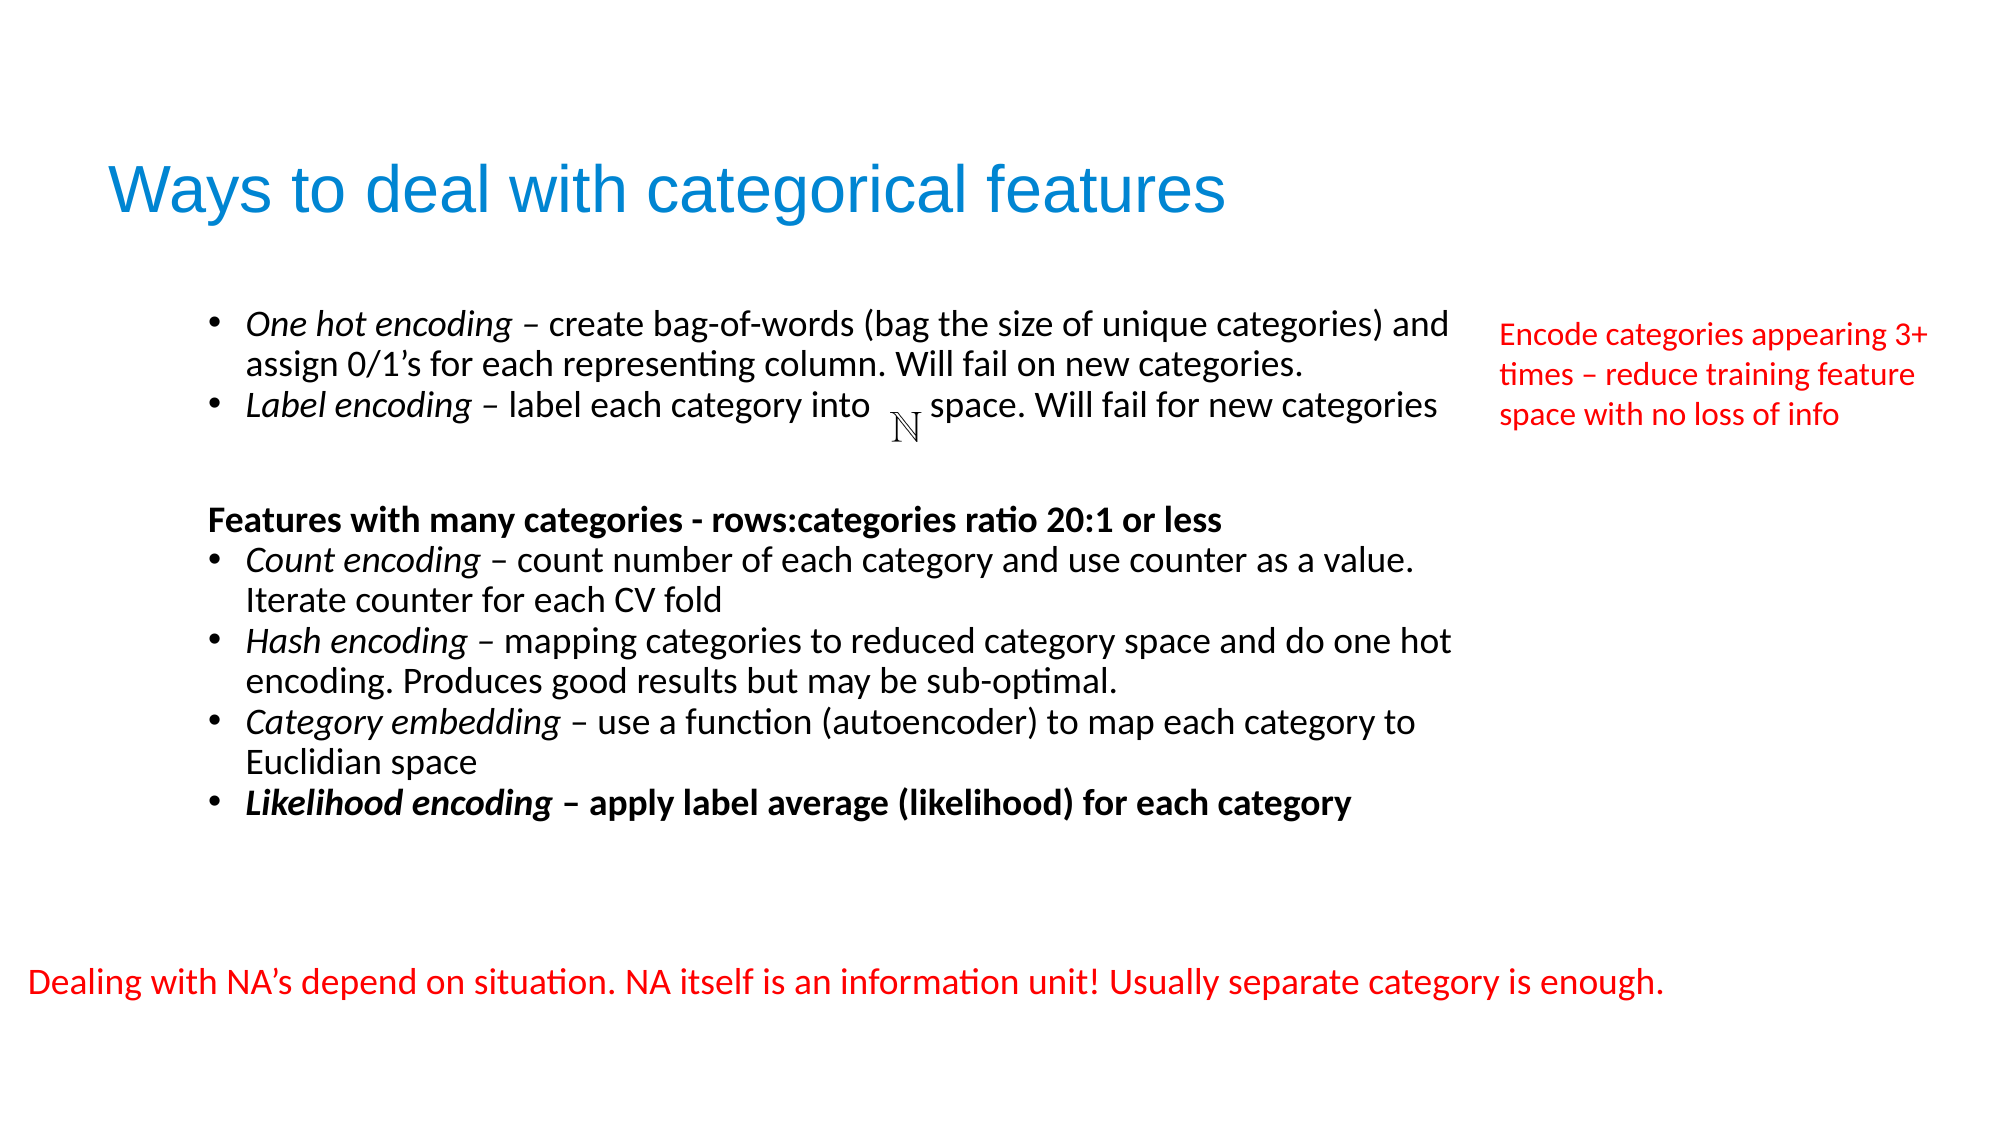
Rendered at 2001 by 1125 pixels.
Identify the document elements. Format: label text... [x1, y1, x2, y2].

text_box Ways to deal with categorical features [93, 138, 1247, 233]
text_box Encode categories appearing 3+ times – reduce training feature space with no loss of info [1484, 305, 1950, 480]
text_box One hot encoding – create bag-of-words (bag the size of unique categories) and assign 0/1’s for each representing column. Will fail on new categories. Label encoding – label each category into space. Will fail for new categories Features with many categories - rows:categories ratio 20:1 or less Count encoding – count number of each category and use counter as a value. Iterate counter for each CV fold Hash encoding – mapping categories to reduced category space and do one hot encoding. Produces good results but may be sub-optimal. Category embedding – use a function (autoencoder) to map each category to Euclidian space Likelihood encoding – apply label average (likelihood) for each category [193, 296, 1520, 949]
text_box Dealing with NA’s depend on situation. NA itself is an information unit! Usually separate category is enough. [13, 949, 2000, 1010]
picture [889, 412, 922, 442]
